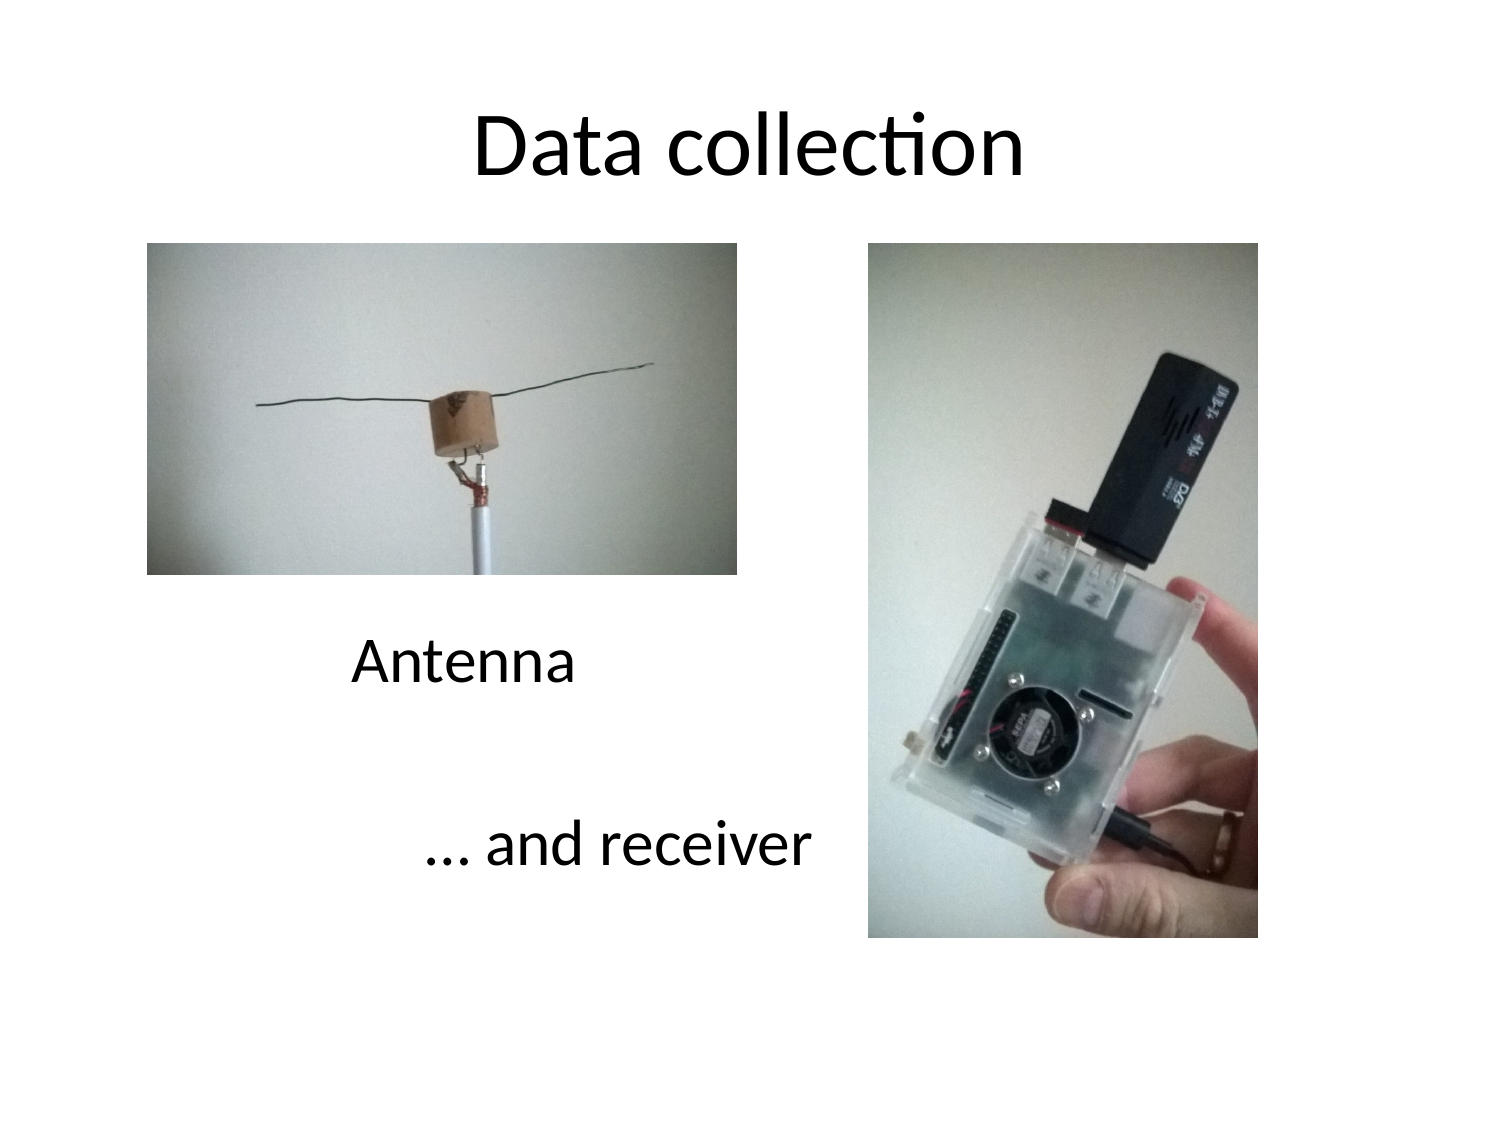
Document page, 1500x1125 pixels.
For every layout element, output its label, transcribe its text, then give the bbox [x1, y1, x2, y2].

list Antenna … and receiver [336, 609, 862, 887]
title Data collection [75, 45, 1425, 233]
picture [147, 243, 737, 575]
picture [867, 243, 1259, 939]
